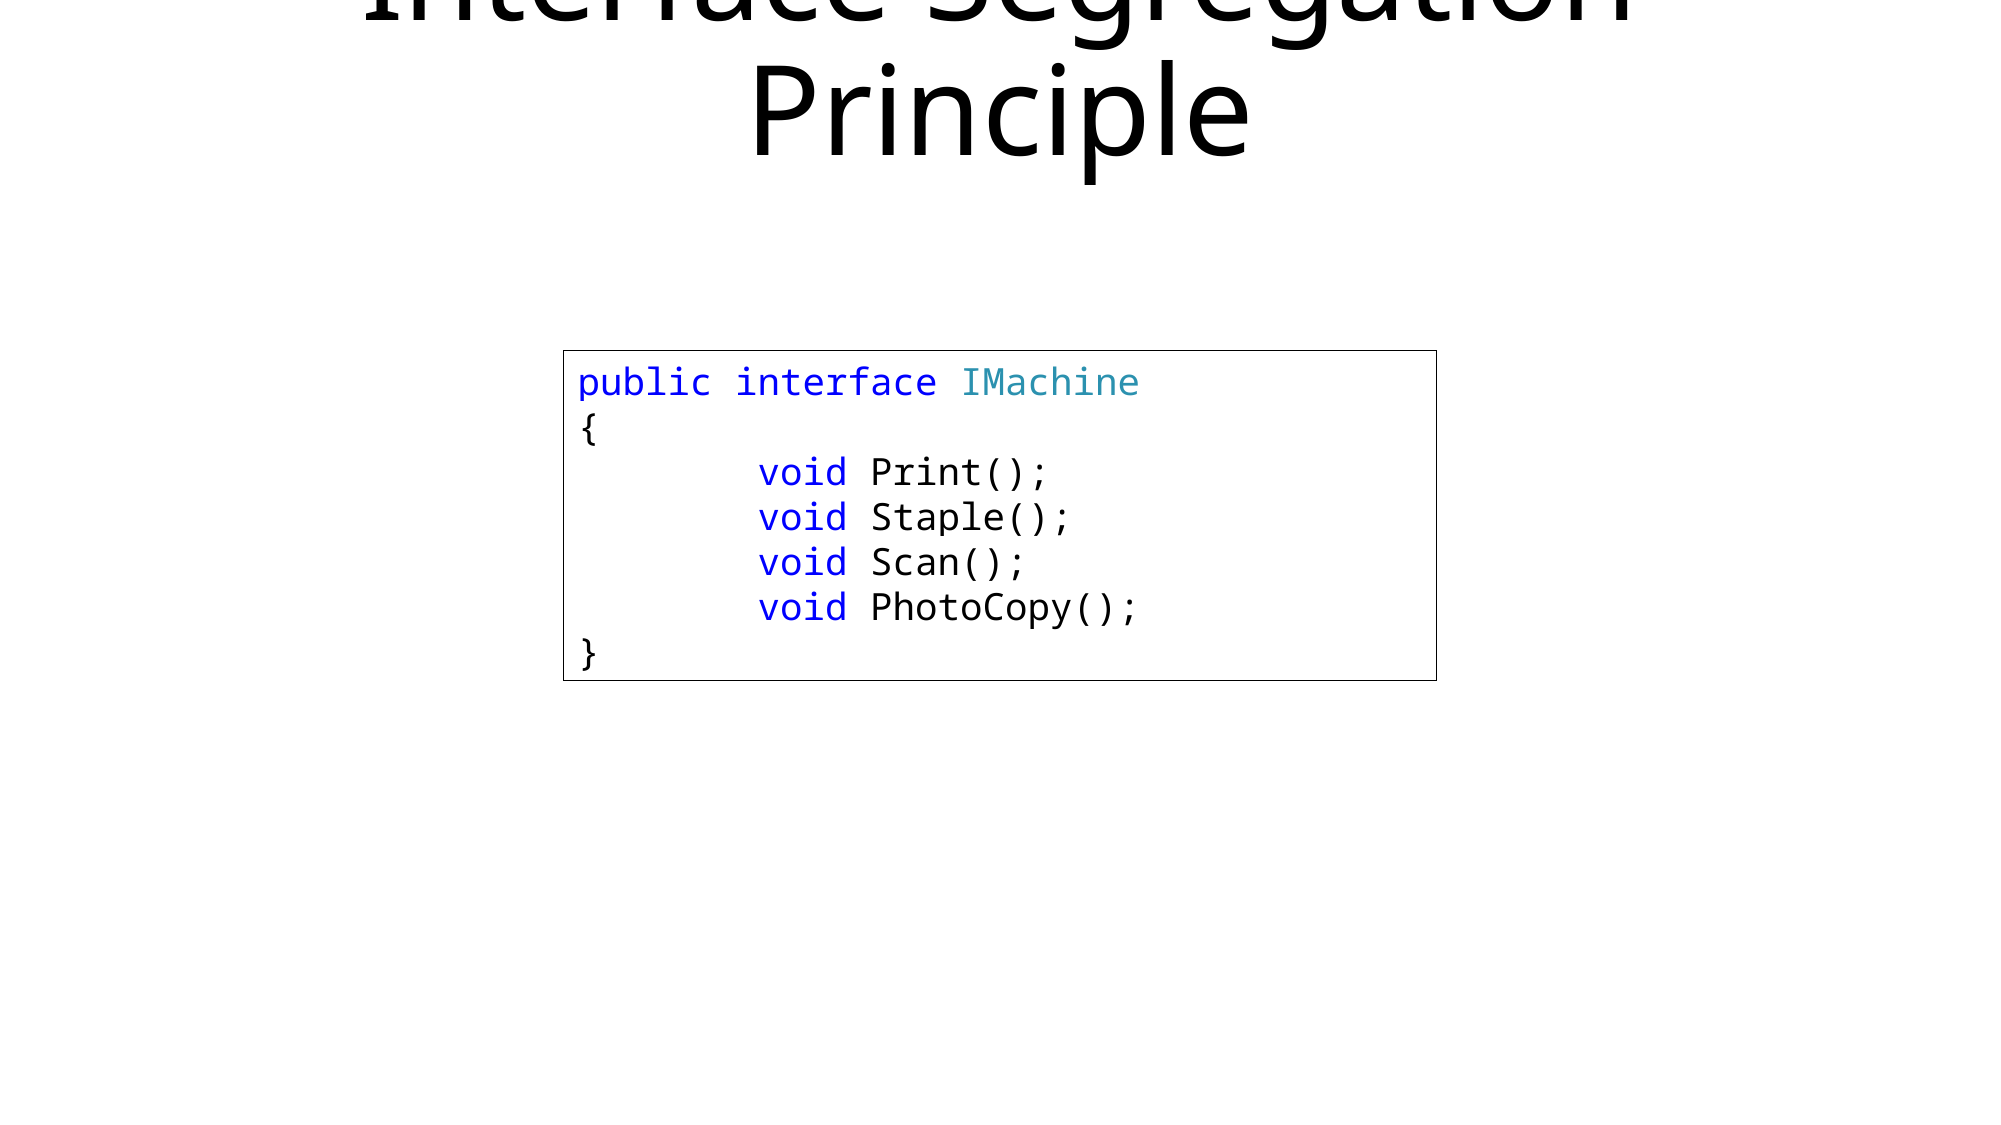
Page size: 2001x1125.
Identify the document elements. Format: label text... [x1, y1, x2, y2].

text_box public interface IMachine { void Print(); void Staple(); void Scan(); void PhotoCopy(); } [563, 350, 1437, 681]
title Interface Segregation Principle [161, 26, 1839, 191]
